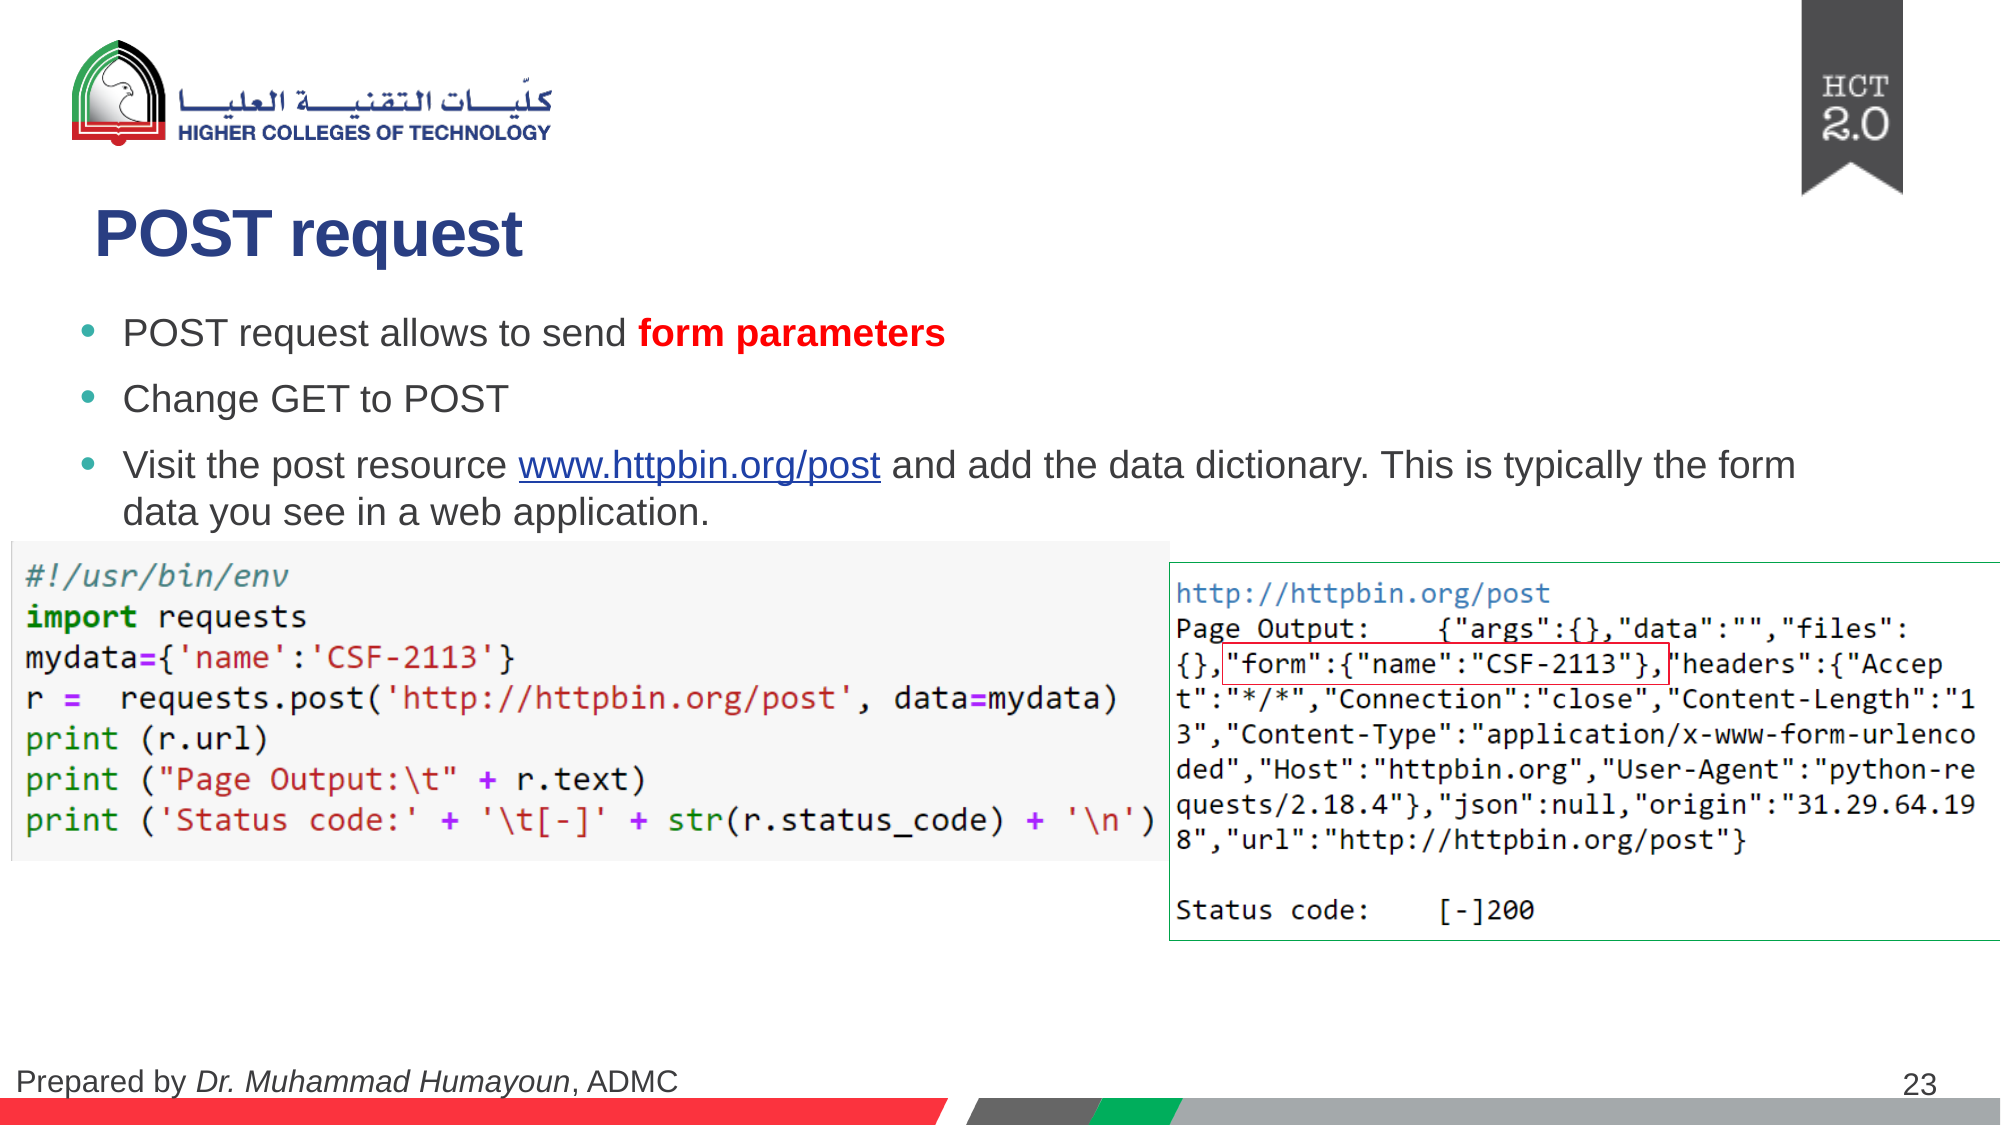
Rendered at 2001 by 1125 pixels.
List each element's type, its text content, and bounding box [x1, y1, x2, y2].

list POST request allows to send form parameters Change GET to POST Visit the post resource www.httpbin.org/post and add the data dictionary. This is typically the form data you see in a web application. [79, 299, 1888, 542]
picture [72, 40, 552, 146]
title POST request [79, 160, 1888, 278]
picture [11, 540, 2000, 941]
slide_number 23 [1887, 1056, 1972, 1117]
